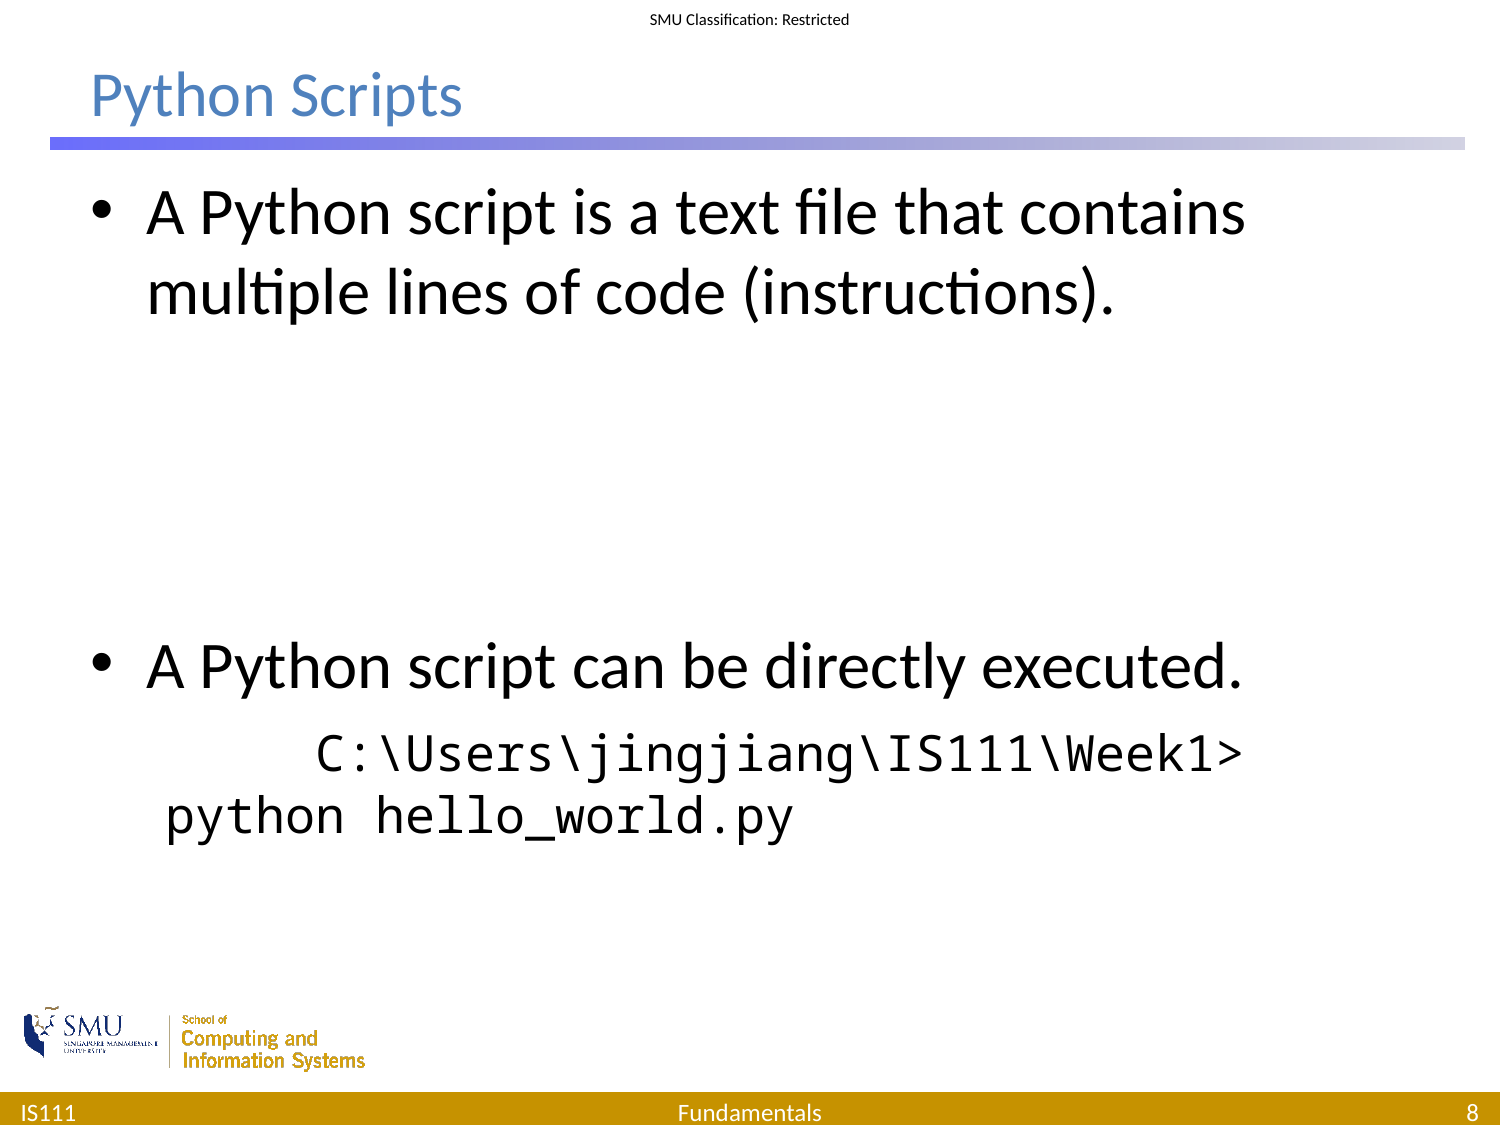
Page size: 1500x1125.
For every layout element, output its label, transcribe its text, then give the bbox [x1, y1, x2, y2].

slide_number IS111 [5, 1094, 356, 1125]
list A Python script is a text file that contains multiple lines of code (instructions). A Python script can be directly executed. C:\Users\jingjiang\IS111\Week1> python hello_world.py [75, 160, 1425, 1005]
footer Fundamentals [512, 1094, 988, 1125]
slide_number 8 [1144, 1094, 1495, 1125]
picture [0, 987, 398, 1094]
title Python Scripts [75, 45, 1425, 138]
